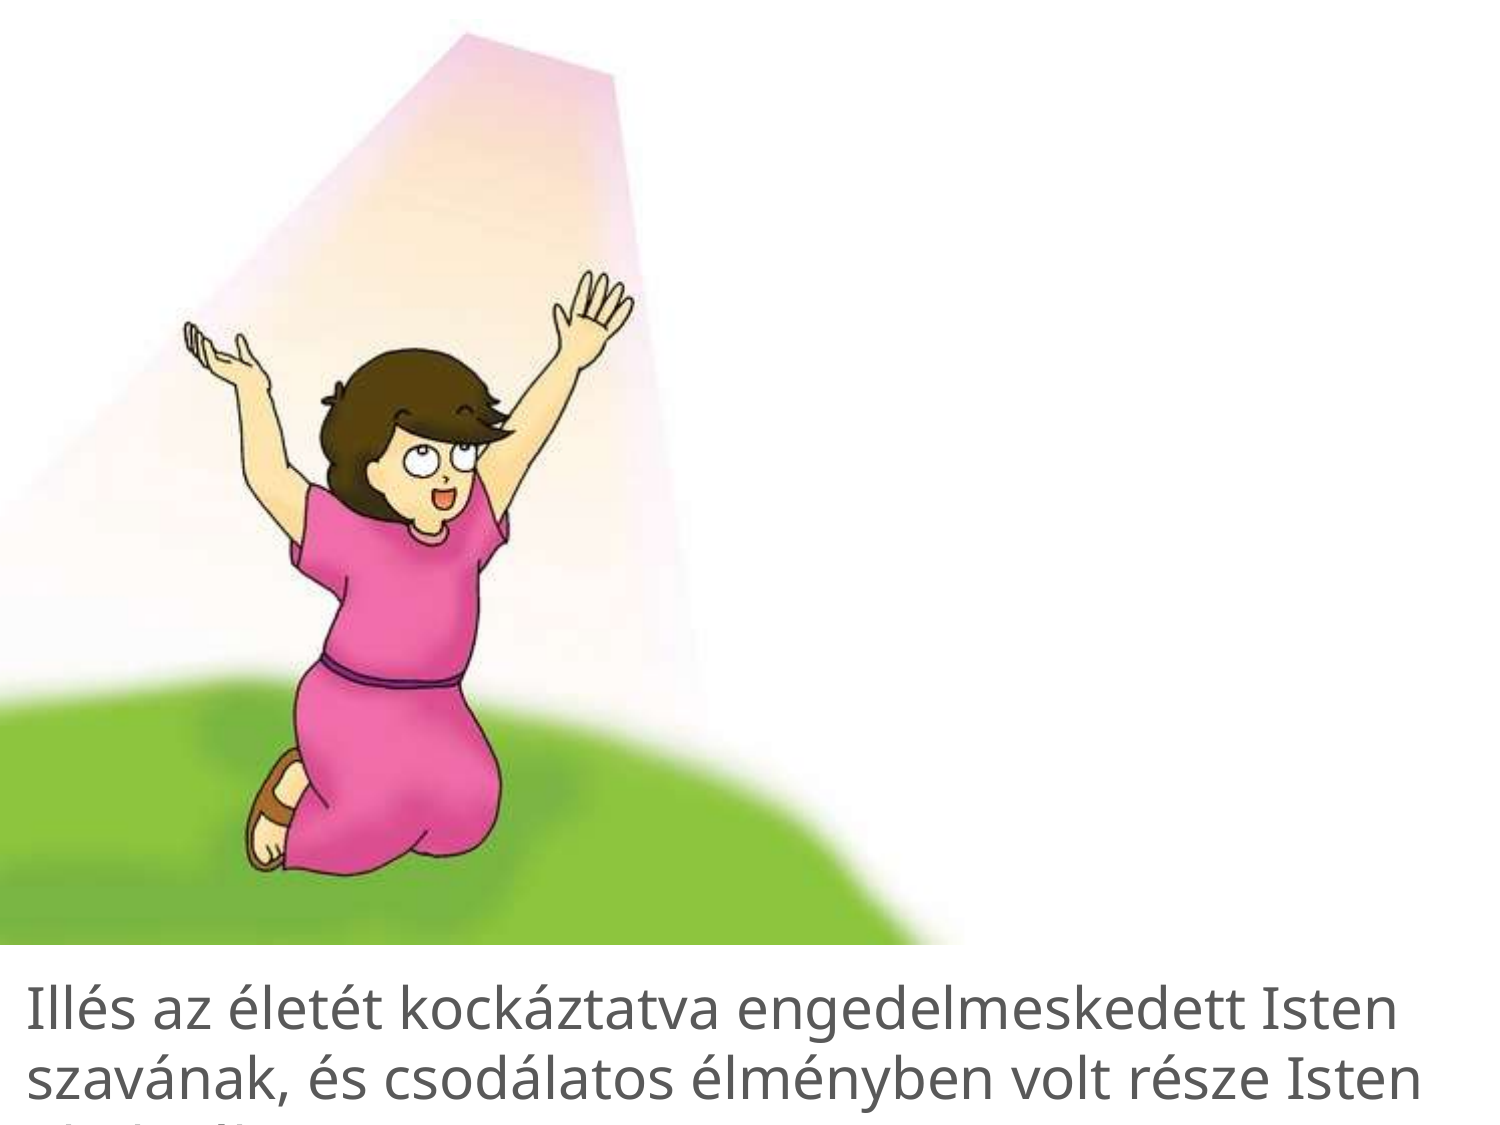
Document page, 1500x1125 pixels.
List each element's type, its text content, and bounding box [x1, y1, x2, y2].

picture [0, 18, 1306, 946]
text_box Illés az életét kockáztatva engedelmeskedett Isten szavának, és csodálatos élményben volt része Isten oltalmában. [11, 964, 1498, 1125]
